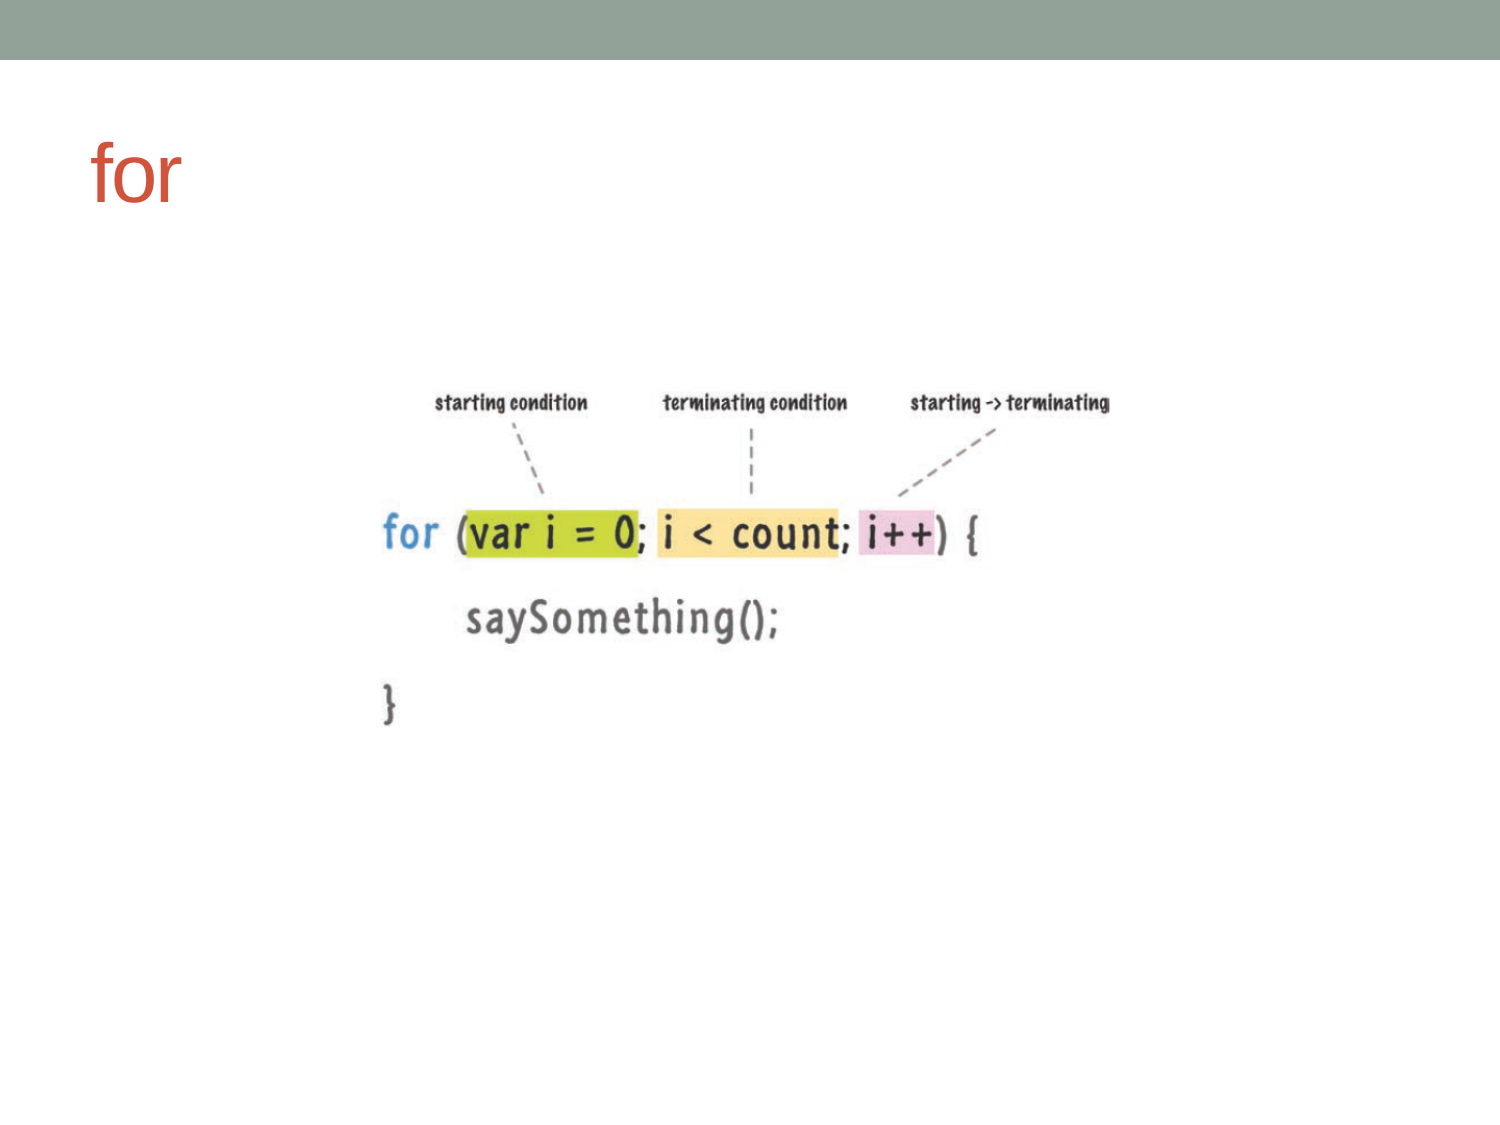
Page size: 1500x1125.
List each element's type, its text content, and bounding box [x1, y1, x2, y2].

title for [75, 87, 1425, 250]
picture [350, 378, 1150, 747]
